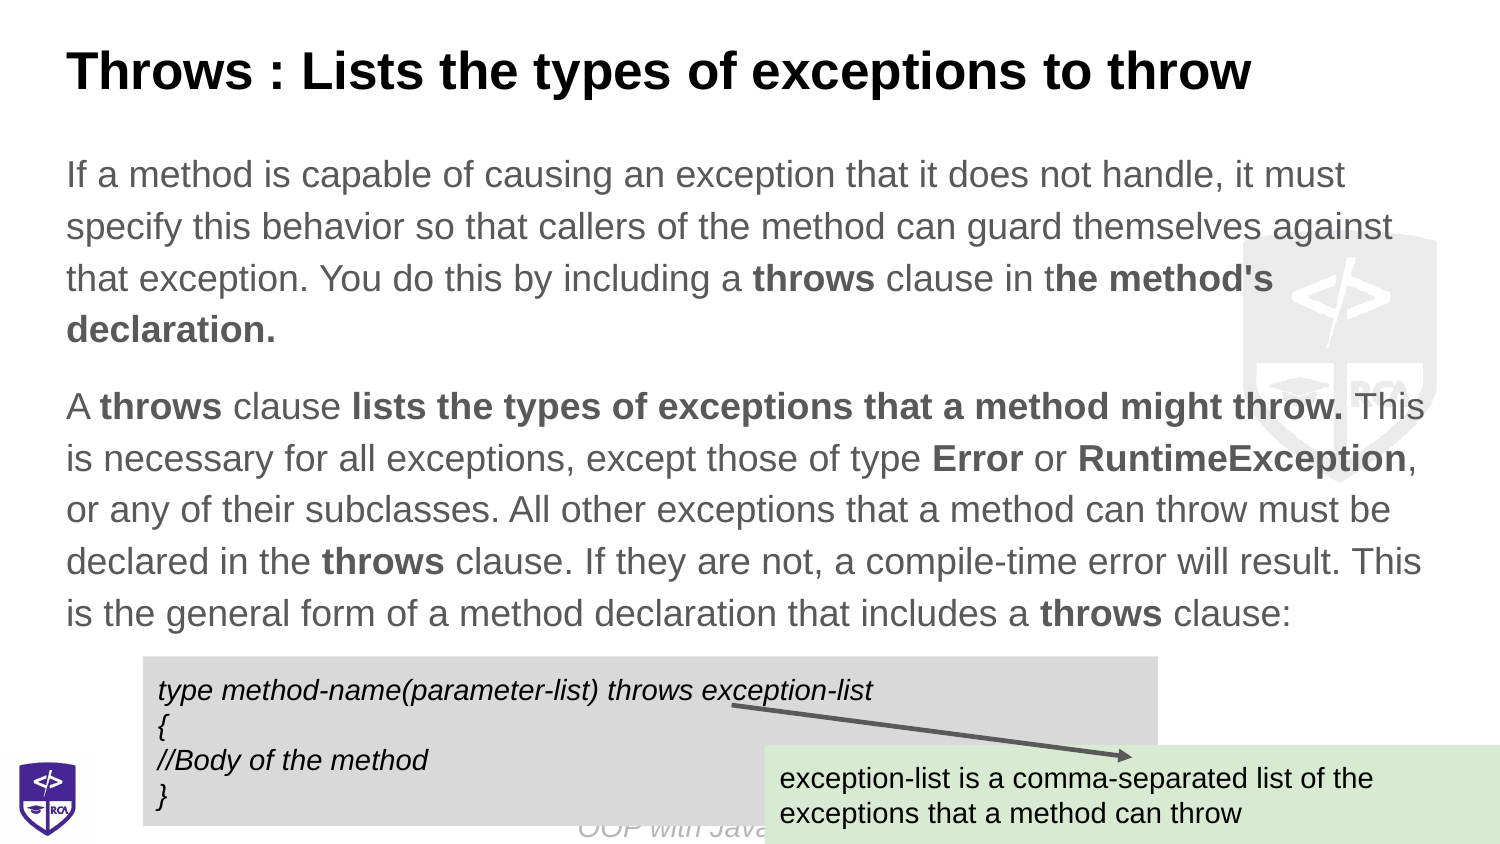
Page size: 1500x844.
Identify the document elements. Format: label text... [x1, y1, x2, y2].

text_box type method-name(parameter-list) throws exception-list { //Body of the method } [142, 656, 1158, 827]
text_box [731, 704, 1133, 758]
picture [0, 750, 94, 844]
text_box exception-list is a comma-separated list of the exceptions that a method can throw [764, 744, 1500, 844]
list If a method is capable of causing an exception that it does not handle, it must specify this behavior so that callers of the method can guard themselves against that exception. You do this by including a throws clause in the method's declaration. A throws clause lists the types of exceptions that a method might throw. This is necessary for all exceptions, except those of type Error or RuntimeException, or any of their subclasses. All other exceptions that a method can throw must be declared in the throws clause. If they are not, a compile-time error will result. This is the general form of a method declaration that includes a throws clause: [51, 128, 1449, 750]
title Throws : Lists the types of exceptions to throw [51, 21, 1449, 116]
